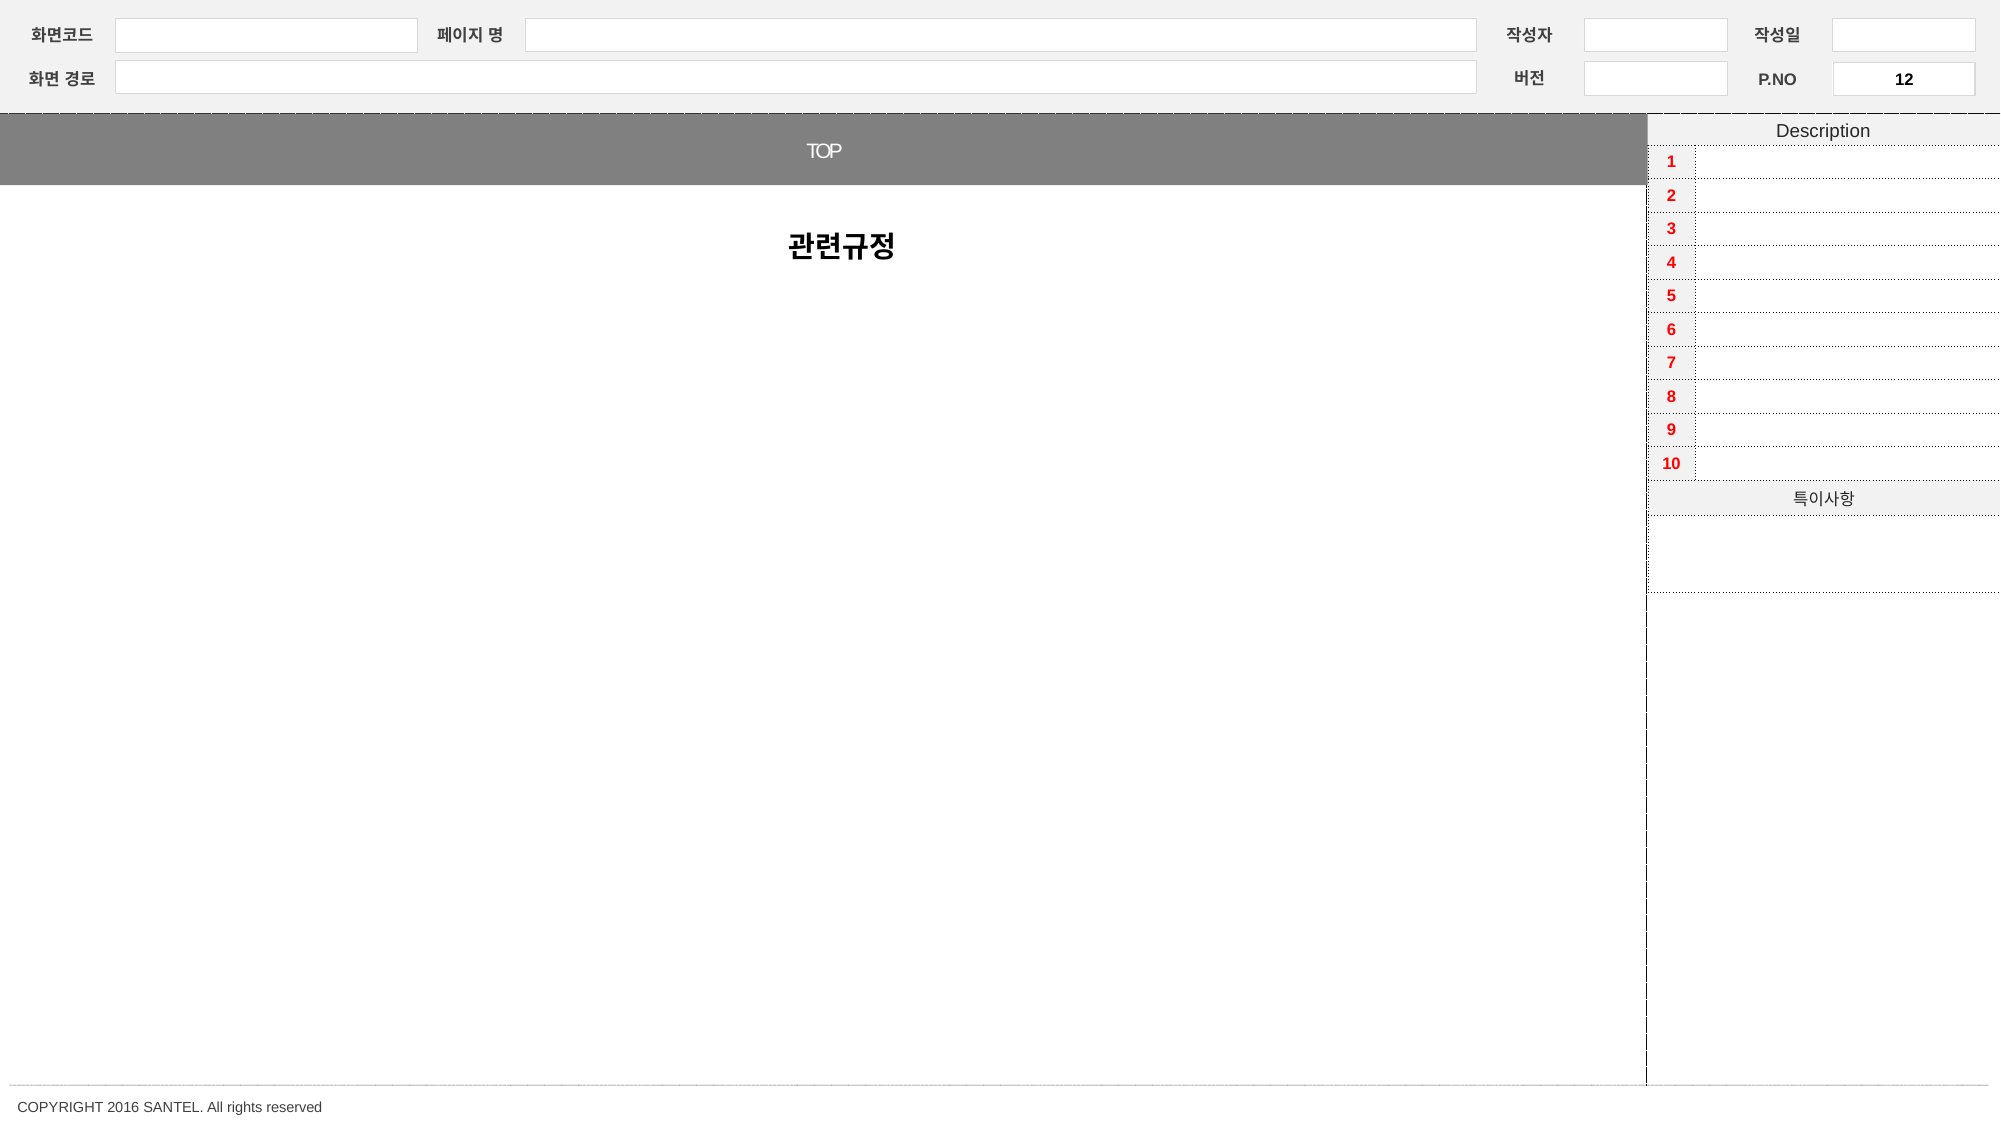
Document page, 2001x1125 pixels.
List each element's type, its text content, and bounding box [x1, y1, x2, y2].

table_cell [1648, 515, 2000, 592]
table_cell 6 [1648, 313, 1695, 346]
table_cell [1695, 279, 2000, 313]
table_cell 특이사항 [1648, 480, 2000, 515]
table_cell [1695, 212, 2000, 246]
table_cell [1695, 246, 2000, 279]
table_cell 5 [1648, 279, 1695, 313]
table_cell 10 [1648, 447, 1695, 480]
table_header [1695, 145, 2000, 179]
table_cell 3 [1648, 212, 1695, 246]
table_header 1 [1648, 145, 1695, 179]
table_cell 8 [1648, 380, 1695, 413]
text_box 관련규정 [629, 221, 1056, 271]
table_cell [1695, 346, 2000, 380]
text_box [0, 112, 1650, 187]
table_cell 2 [1648, 179, 1695, 212]
table_cell [1695, 380, 2000, 413]
table_cell [1695, 413, 2000, 447]
table_cell [1695, 313, 2000, 346]
table_cell 7 [1648, 346, 1695, 380]
table_cell [1695, 447, 2000, 480]
table_cell [1695, 179, 2000, 212]
table_cell 4 [1648, 246, 1695, 279]
table_cell 9 [1648, 413, 1695, 447]
text_box TOP [791, 130, 858, 171]
